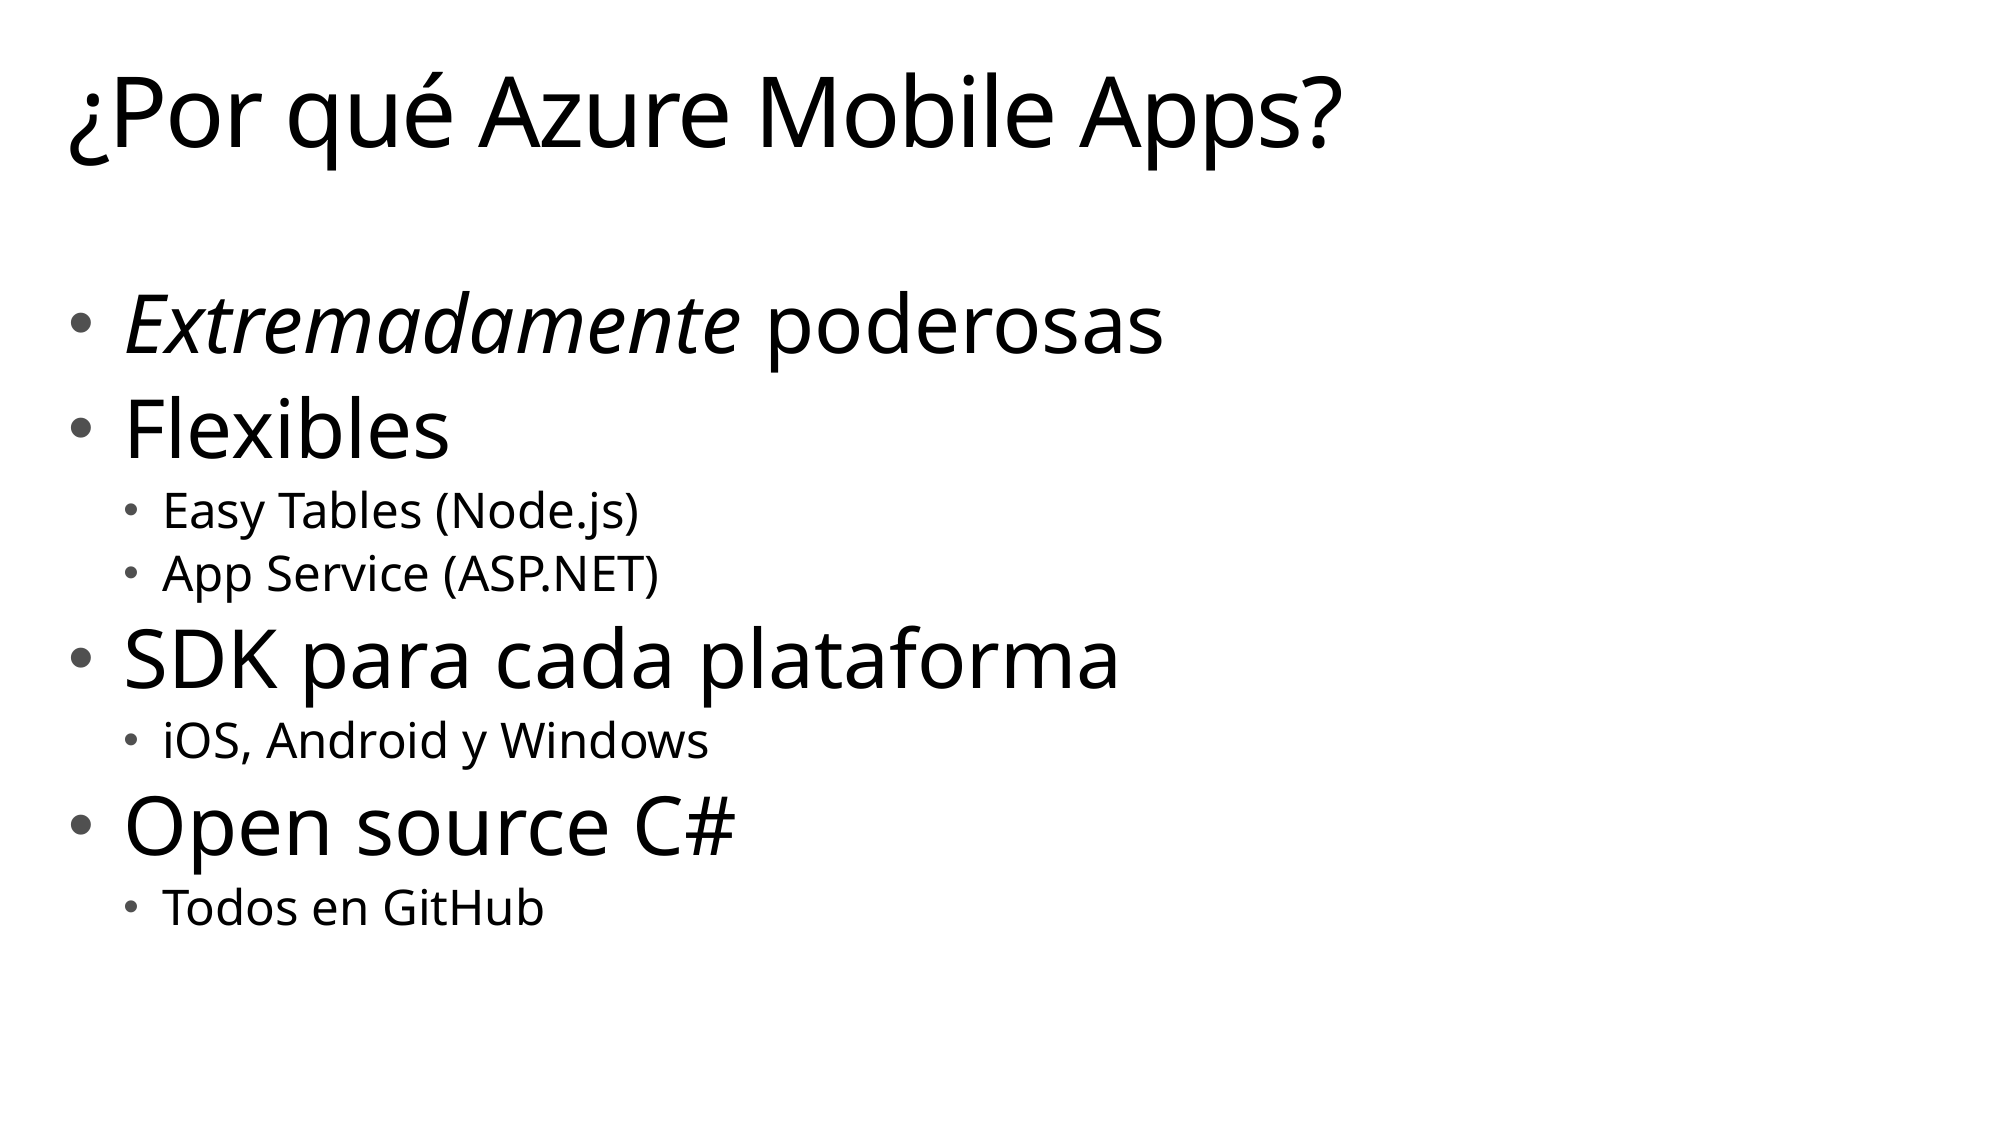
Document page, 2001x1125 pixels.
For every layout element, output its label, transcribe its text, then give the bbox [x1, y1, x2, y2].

list Extremadamente poderosas Flexibles Easy Tables (Node.js) App Service (ASP.NET) SDK para cada plataforma iOS, Android y Windows Open source C# Todos en GitHub [44, 268, 1956, 1078]
title ¿Por qué Azure Mobile Apps? [44, 47, 1957, 196]
